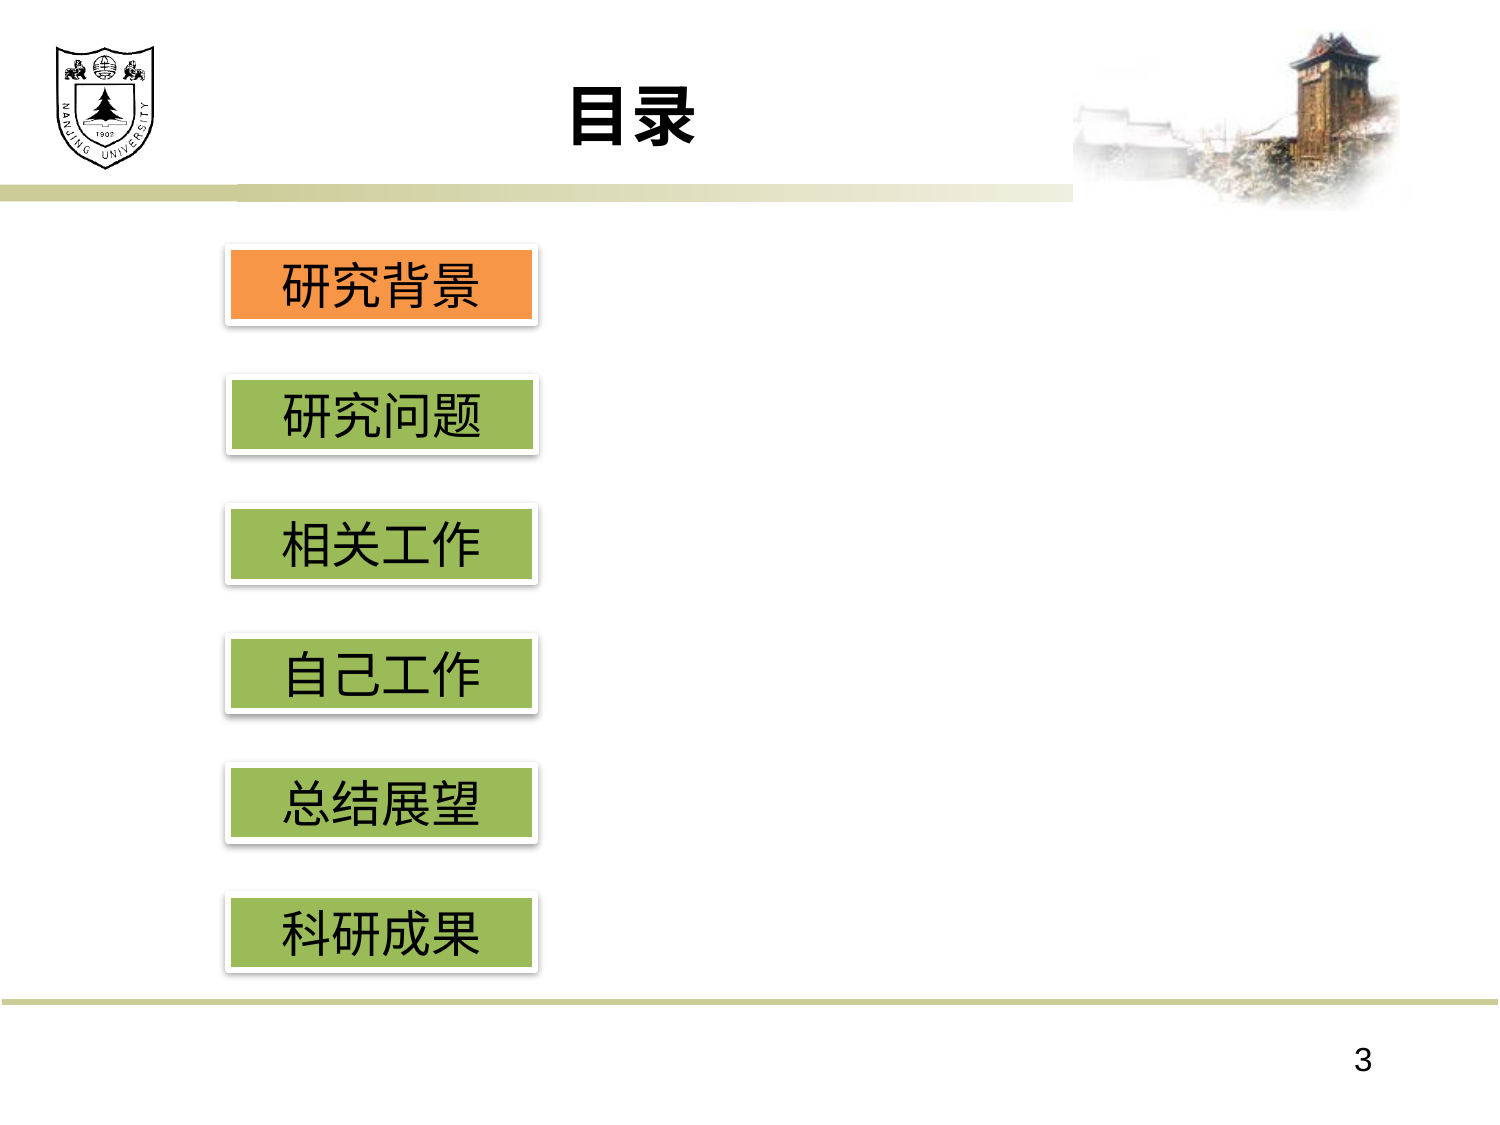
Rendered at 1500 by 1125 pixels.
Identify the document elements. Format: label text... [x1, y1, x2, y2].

text_box 自己工作 [225, 633, 538, 714]
text_box 3 [1234, 1030, 1388, 1106]
text_box 总结展望 [225, 762, 538, 844]
text_box 科研成果 [225, 891, 538, 973]
text_box 研究背景 [225, 244, 538, 326]
text_box 研究问题 [226, 374, 539, 455]
text_box 相关工作 [225, 503, 538, 585]
picture [50, 42, 160, 173]
picture [2, 999, 1498, 1005]
picture [1073, 30, 1400, 211]
text_box 目录 [171, 66, 1093, 161]
